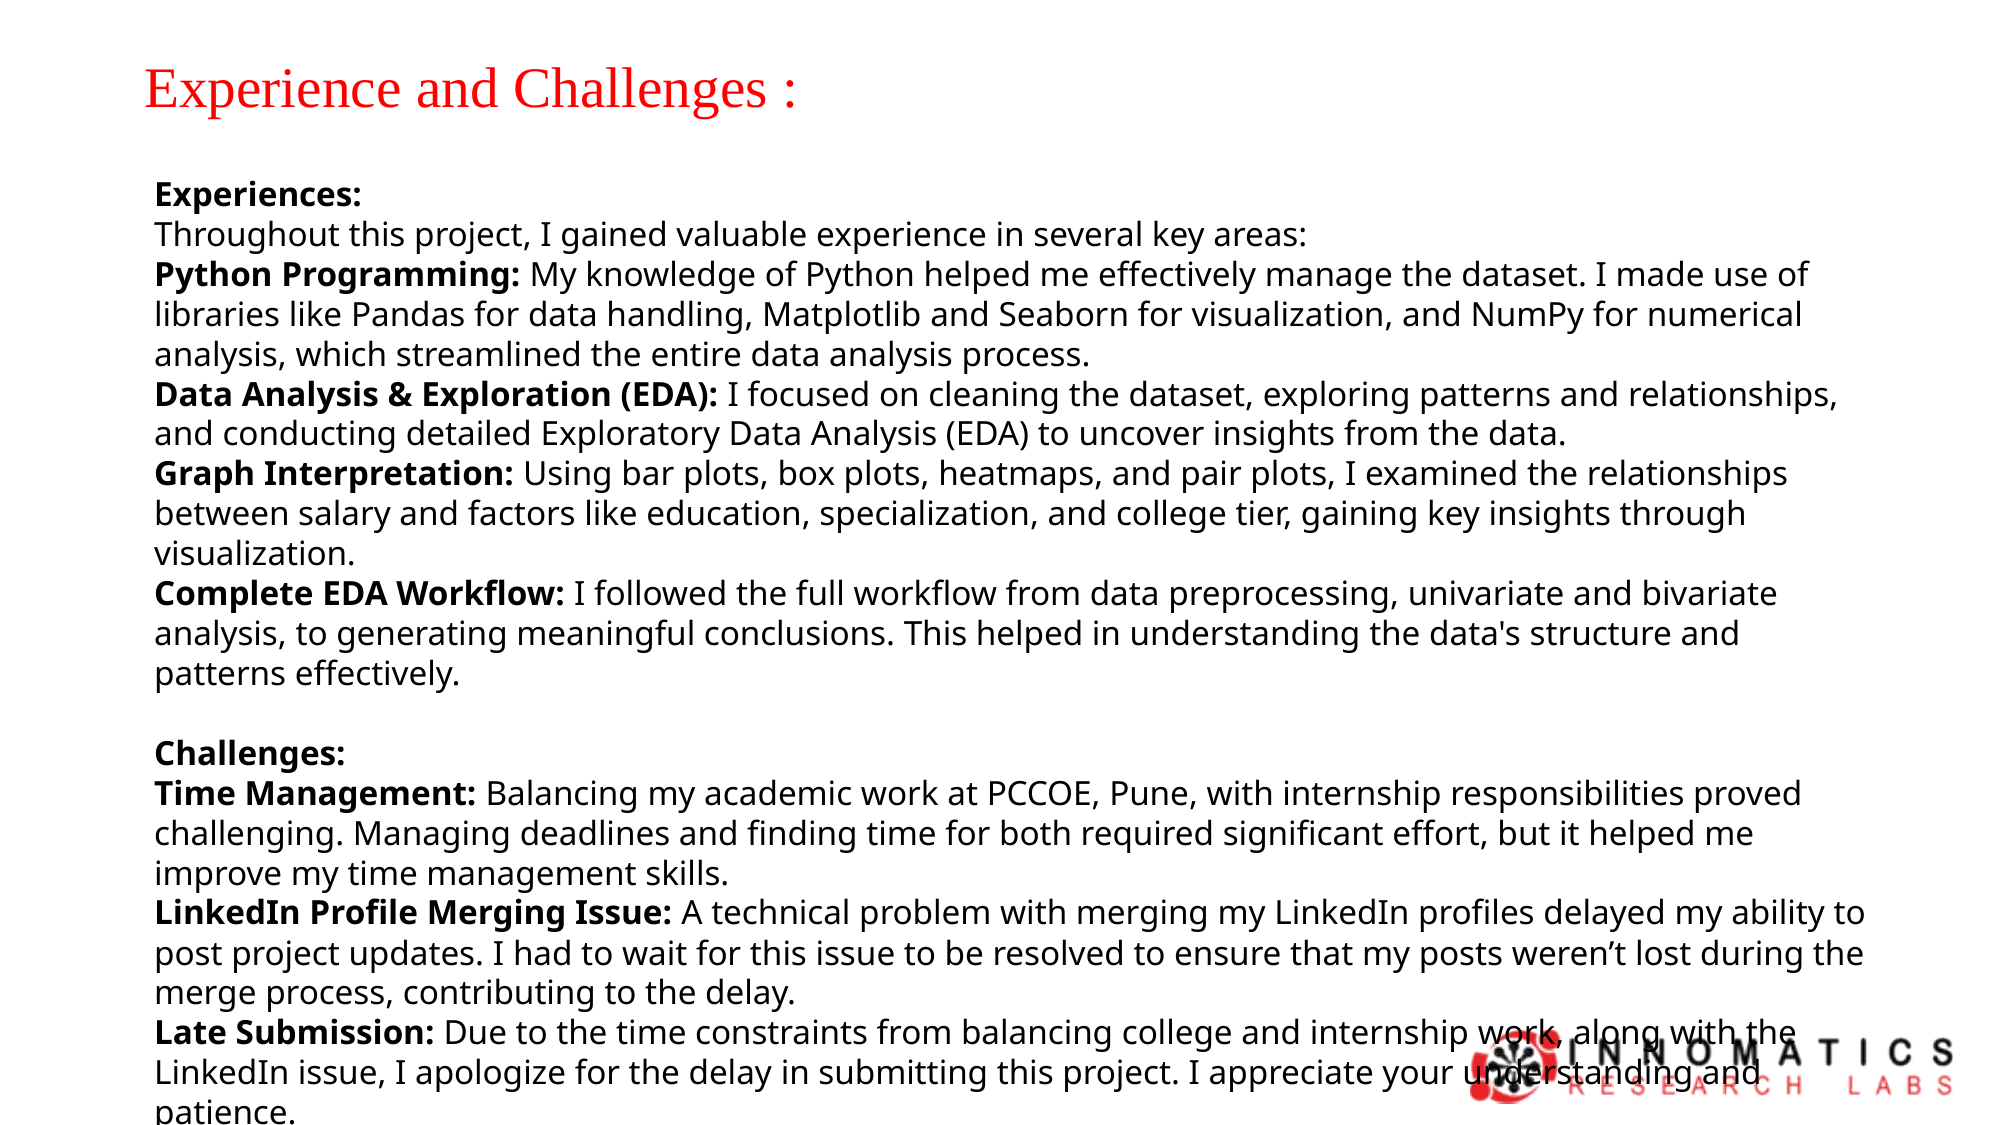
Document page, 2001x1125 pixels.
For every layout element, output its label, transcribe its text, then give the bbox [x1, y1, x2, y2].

text_box Experiences: Throughout this project, I gained valuable experience in several key areas: Python Programming: My knowledge of Python helped me effectively manage the dataset. I made use of libraries like Pandas for data handling, Matplotlib and Seaborn for visualization, and NumPy for numerical analysis, which streamlined the entire data analysis process. Data Analysis & Exploration (EDA): I focused on cleaning the dataset, exploring patterns and relationships, and conducting detailed Exploratory Data Analysis (EDA) to uncover insights from the data. Graph Interpretation: Using bar plots, box plots, heatmaps, and pair plots, I examined the relationships between salary and factors like education, specialization, and college tier, gaining key insights through visualization. Complete EDA Workflow: I followed the full workflow from data preprocessing, univariate and bivariate analysis, to generating meaningful conclusions. This helped in understanding the data's structure and patterns effectively. Challenges: Time Management: Balancing my academic work at PCCOE, Pune, with internship responsibilities proved challenging. Managing deadlines and finding time for both required significant effort, but it helped me improve my time management skills. LinkedIn Profile Merging Issue: A technical problem with merging my LinkedIn profiles delayed my ability to post project updates. I had to wait for this issue to be resolved to ensure that my posts weren’t lost during the merge process, contributing to the delay. Late Submission: Due to the time constraints from balancing college and internship work, along with the LinkedIn issue, I apologize for the delay in submitting this project. I appreciate your understanding and patience. [154, 162, 1877, 1125]
picture [1877, 1030, 1955, 1104]
title Experience and Challenges : [142, 47, 800, 239]
